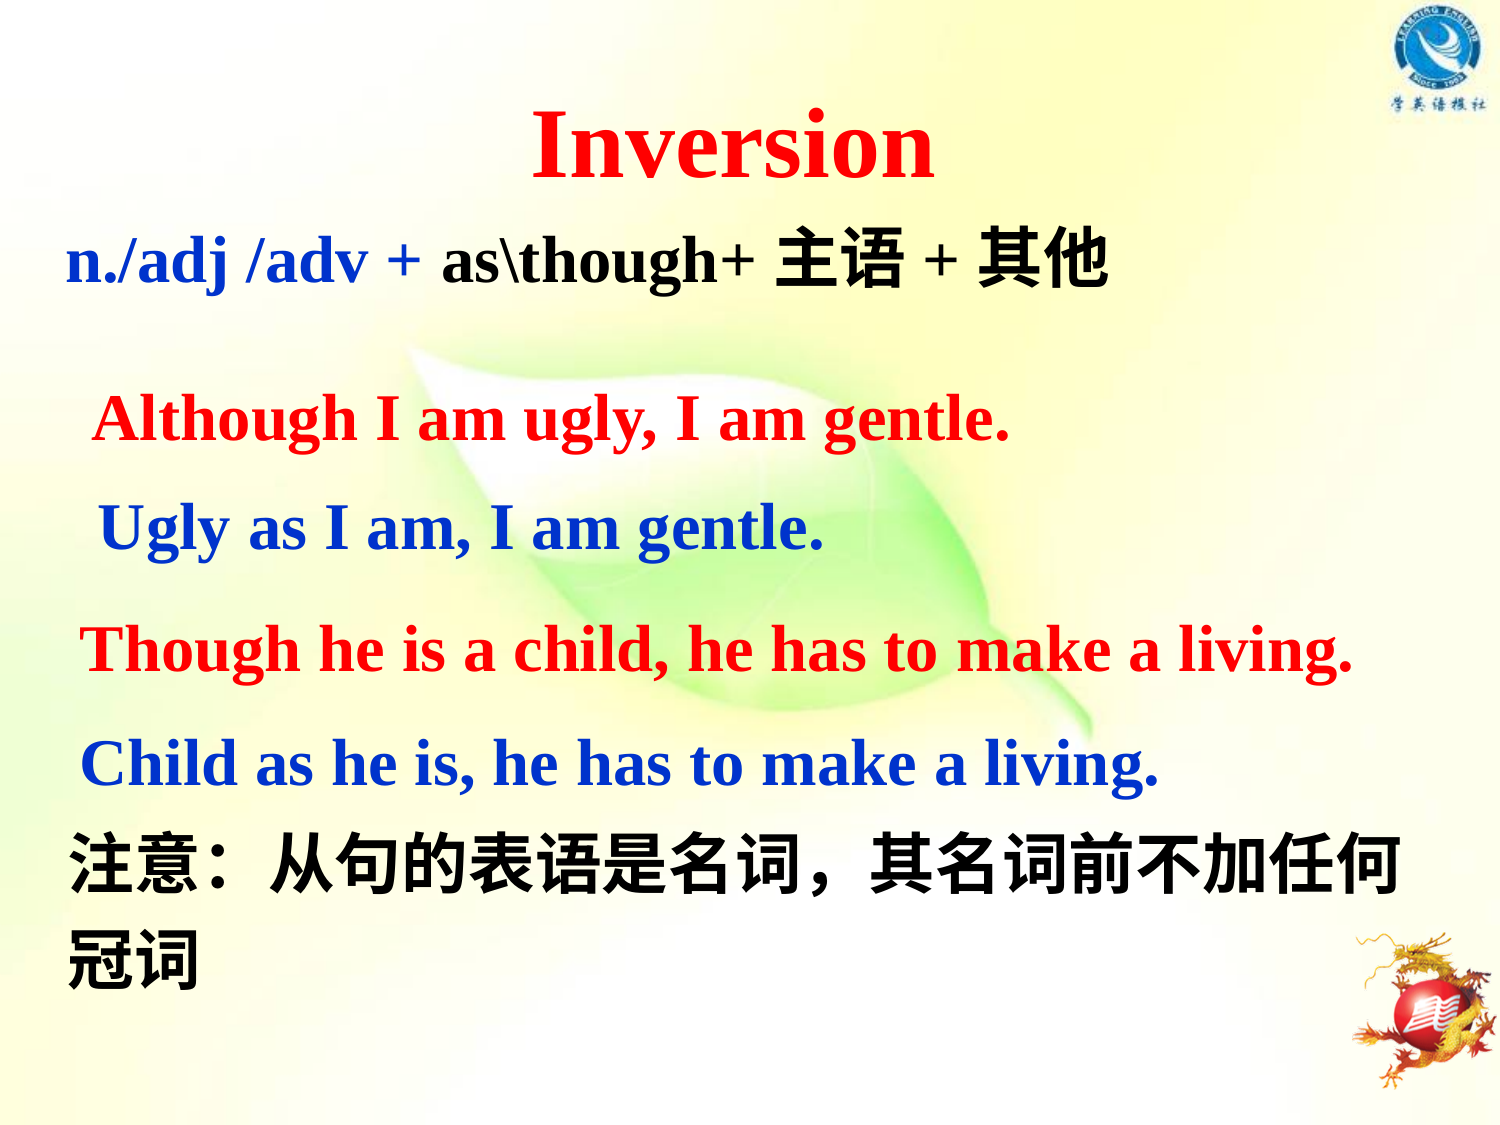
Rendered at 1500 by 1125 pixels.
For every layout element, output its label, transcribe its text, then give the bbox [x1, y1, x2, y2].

text_box 注意：从句的表语是名词，其名词前不加任何冠词 [53, 798, 1471, 1006]
text_box Though he is a child, he has to make a living. Child as he is, he has to make a living. [64, 597, 1500, 806]
text_box n./adj /adv + as\though+主语+其他 [50, 208, 1500, 303]
picture [0, 0, 1500, 1125]
text_box Ugly as I am, I am gentle. [83, 459, 948, 571]
text_box Inversion [0, 21, 1422, 205]
text_box Although I am ugly, I am gentle. [76, 349, 1436, 461]
